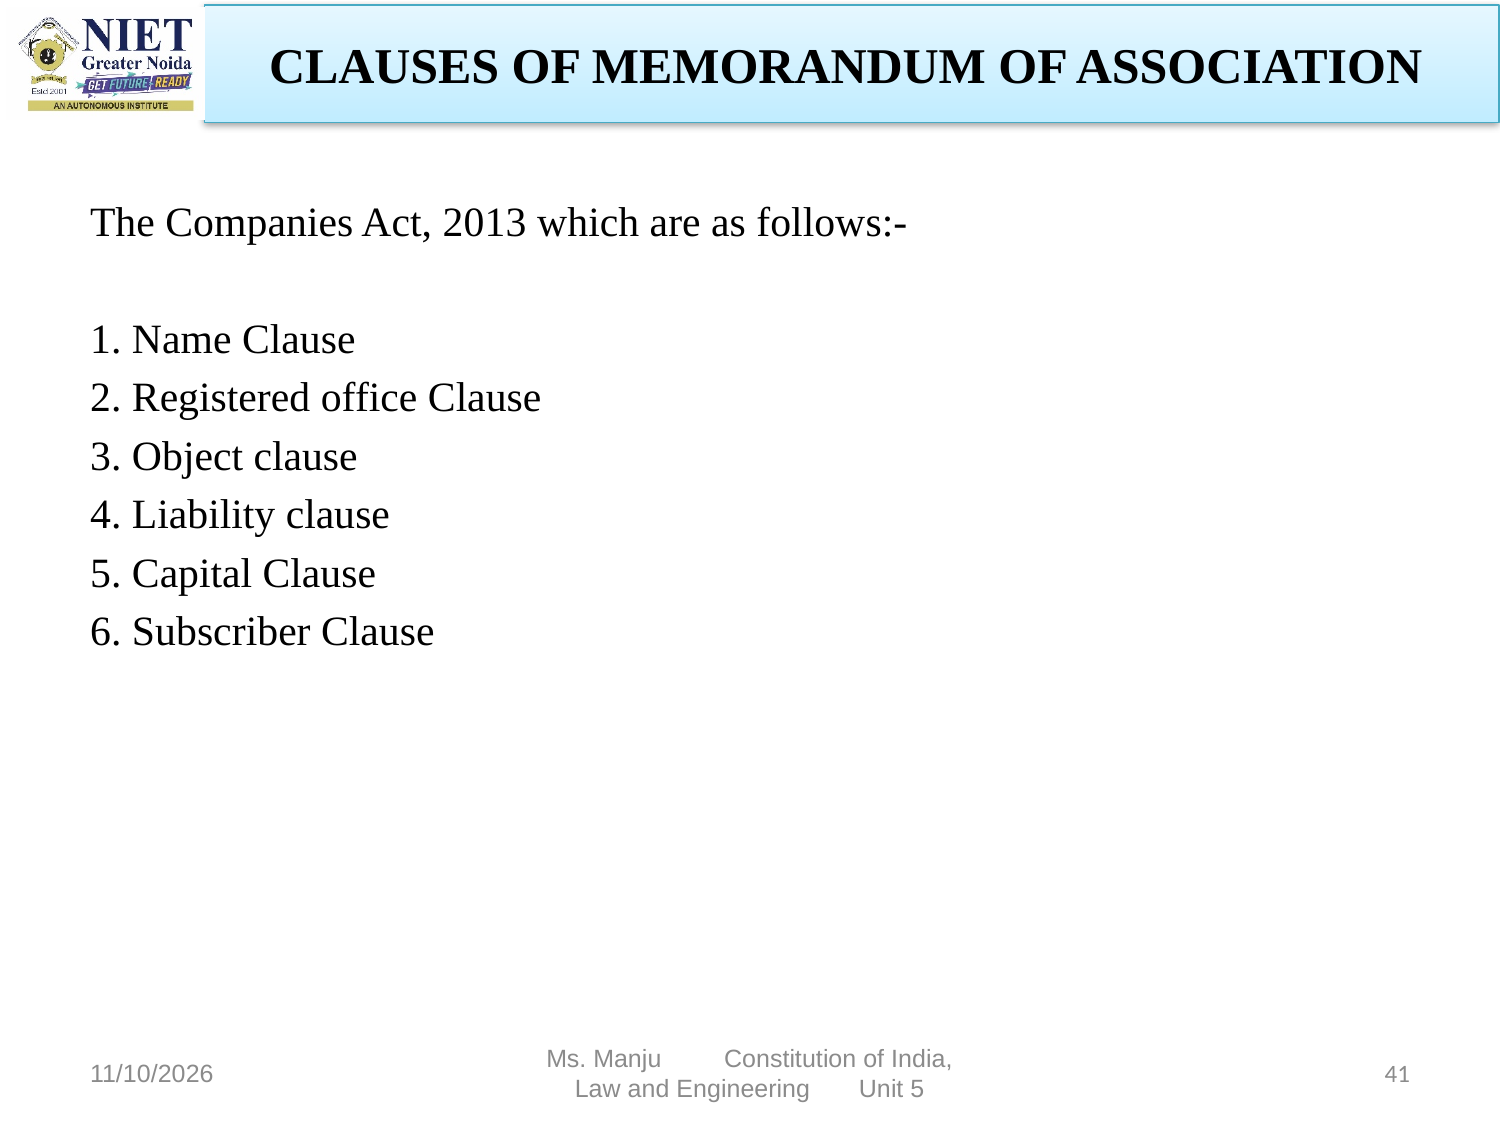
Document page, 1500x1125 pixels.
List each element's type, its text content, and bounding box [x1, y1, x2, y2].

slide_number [75, 1042, 425, 1103]
footer Ms. Manju Constitution of India, Law and Engineering Unit 5 [512, 1042, 988, 1103]
picture [5, 7, 205, 121]
list The Companies Act, 2013 which are as follows:- 1. Name Clause 2. Registered office Clause 3. Object clause 4. Liability clause 5. Capital Clause 6. Subscriber Clause [75, 187, 1450, 913]
text_box CLAUSES OF MEMORANDUM OF ASSOCIATION [204, 4, 1500, 123]
slide_number 41 [1074, 1042, 1425, 1103]
